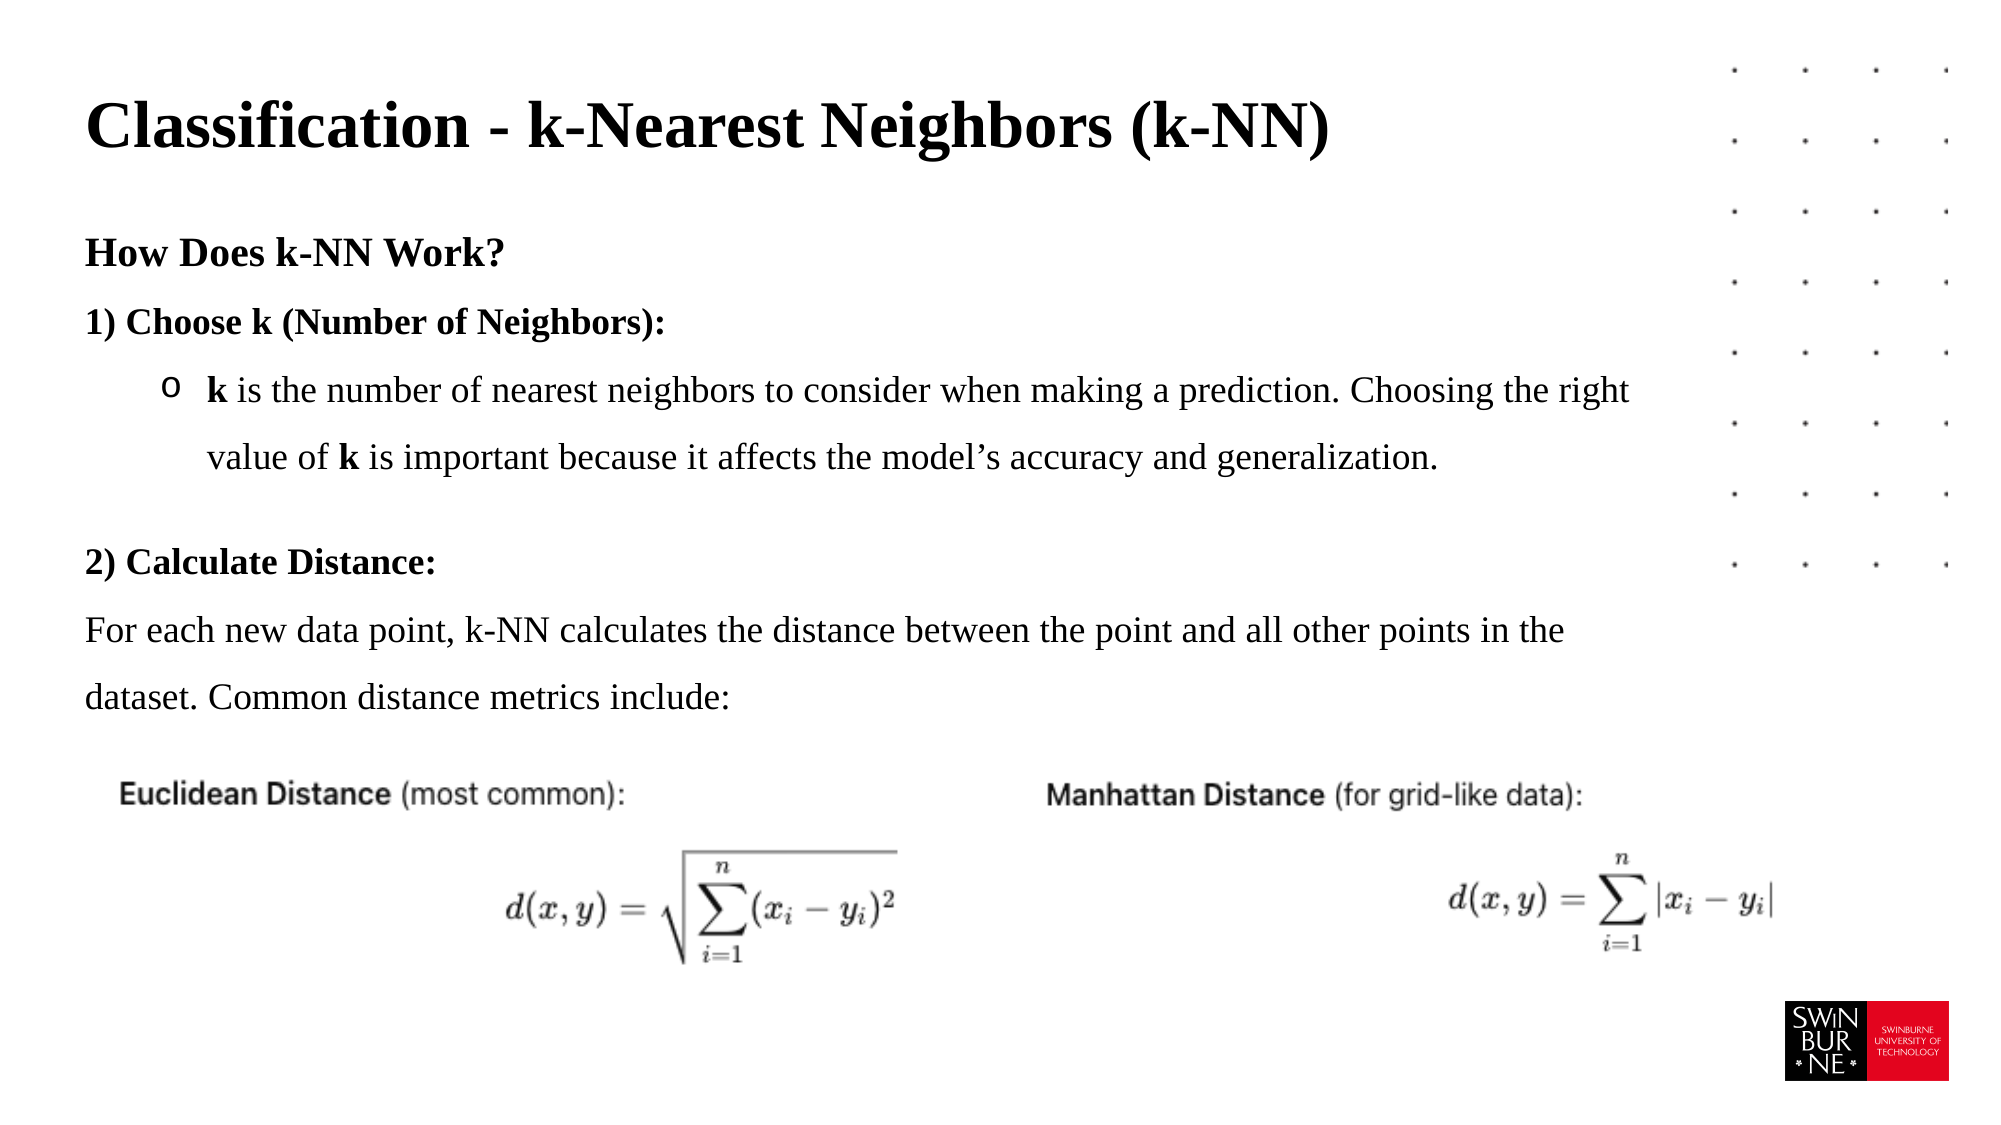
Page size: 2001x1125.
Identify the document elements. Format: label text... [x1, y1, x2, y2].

text_box 2) Calculate Distance: For each new data point, k-NN calculates the distance between the point and all other points in the dataset. Common distance metrics include: [70, 507, 1686, 725]
title Classification - k-Nearest Neighbors (k-NN) [70, 73, 1660, 192]
text_box How Does k-NN Work? 1) Choose k (Number of Neighbors): k is the number of nearest neighbors to consider when making a prediction. Choosing the right value of k is important because it affects the model’s accuracy and generalization. [70, 192, 1686, 485]
picture [1029, 767, 1844, 958]
picture [109, 767, 947, 980]
picture [1785, 1001, 1949, 1081]
